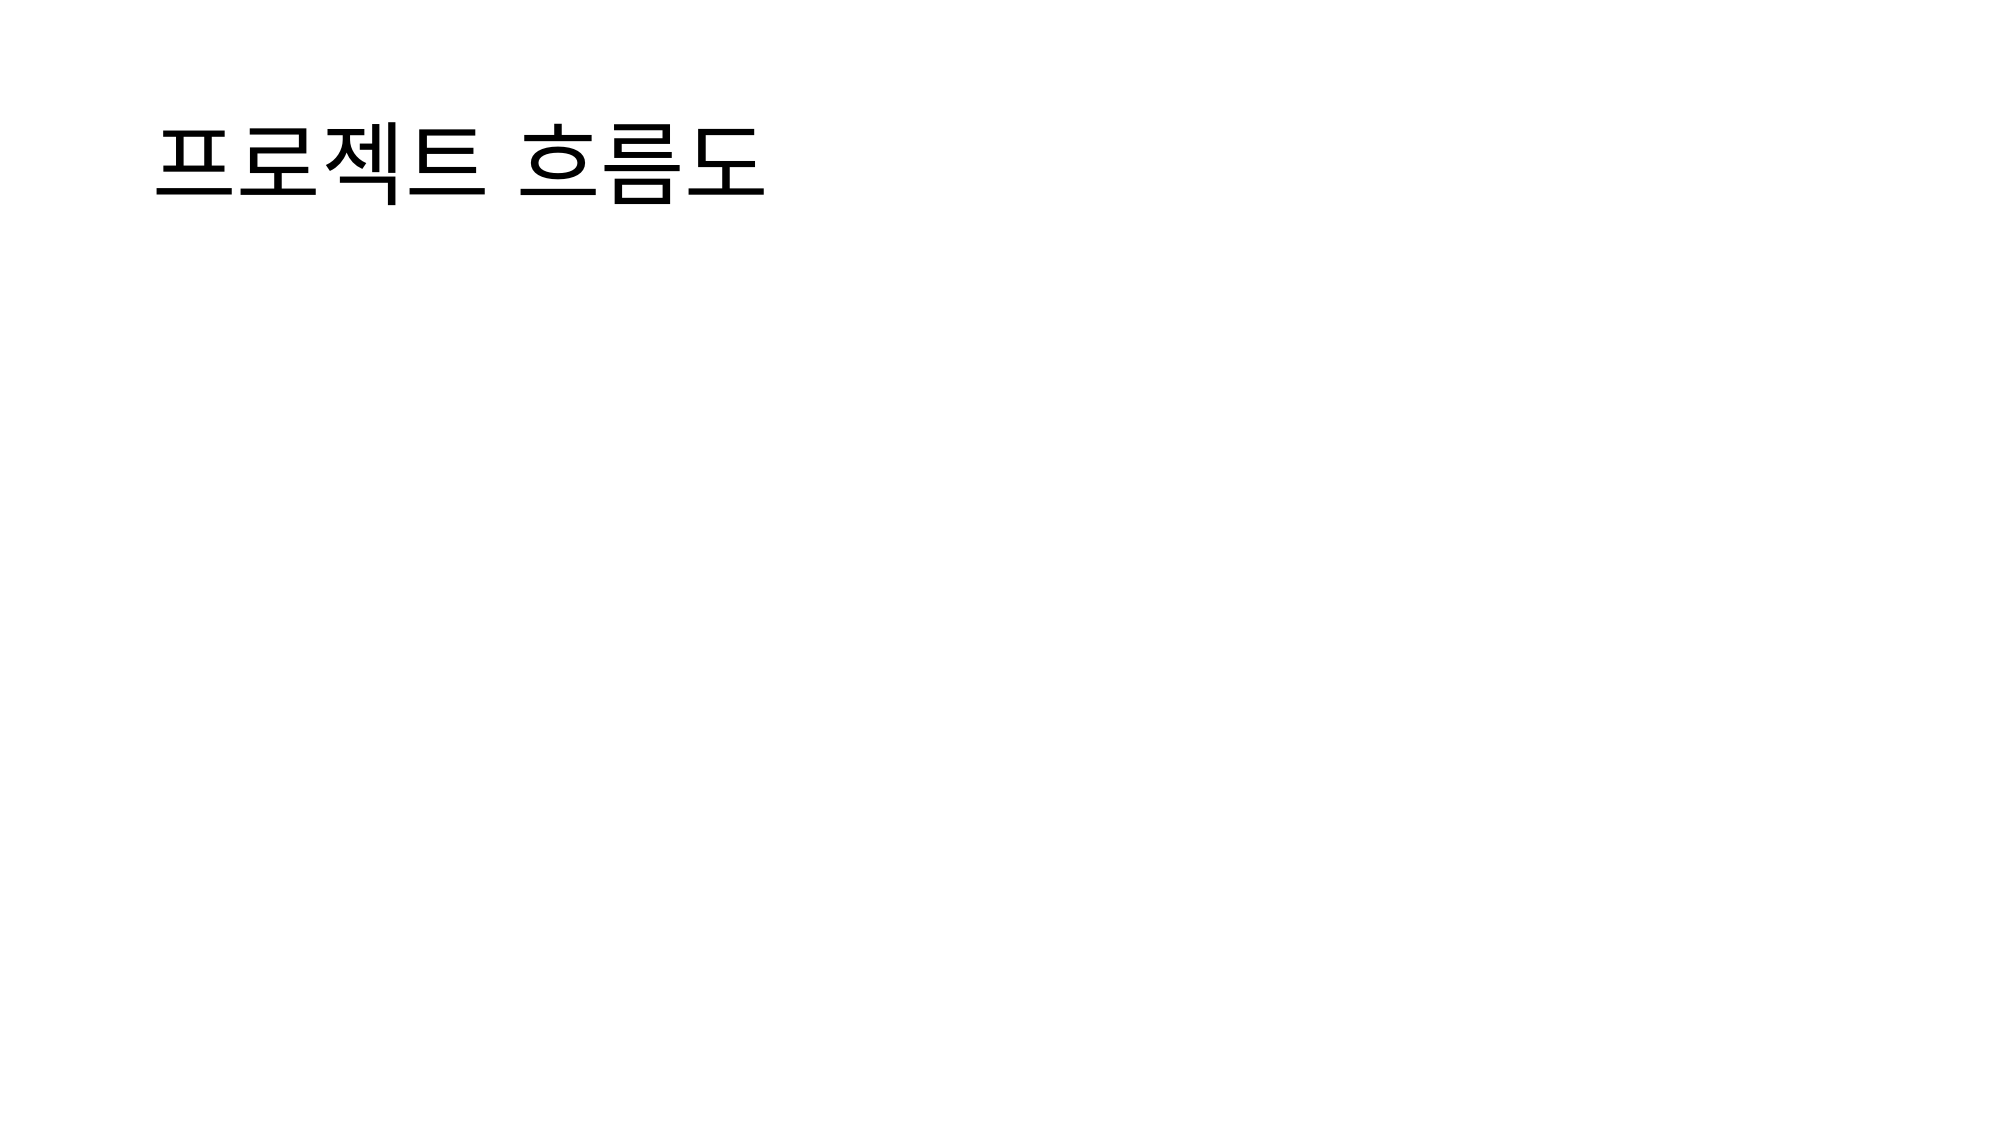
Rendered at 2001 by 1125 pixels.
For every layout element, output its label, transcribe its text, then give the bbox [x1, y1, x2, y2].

title 프로젝트 흐름도 [137, 59, 1863, 278]
